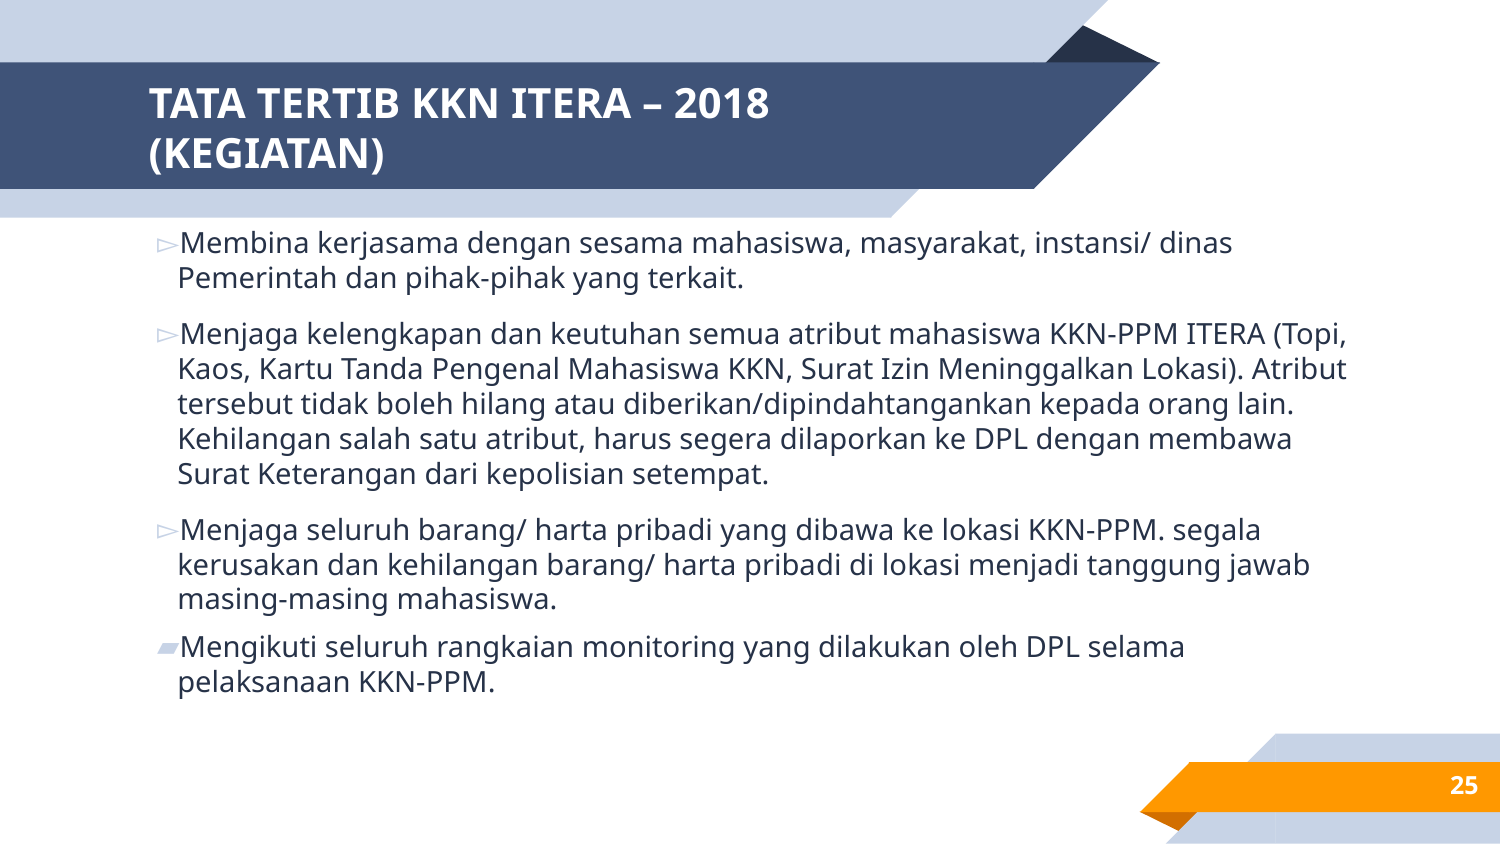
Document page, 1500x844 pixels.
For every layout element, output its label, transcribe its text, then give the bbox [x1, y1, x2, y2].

title TATA TERTIB KKN ITERA – 2018 (KEGIATAN) [133, 64, 997, 190]
slide_number 25 [1249, 760, 1494, 813]
list Membina kerjasama dengan sesama mahasiswa, masyarakat, instansi/ dinas Pemerintah dan pihak-pihak yang terkait. Menjaga kelengkapan dan keutuhan semua atribut mahasiswa KKN-PPM ITERA (Topi, Kaos, Kartu Tanda Pengenal Mahasiswa KKN, Surat Izin Meninggalkan Lokasi). Atribut tersebut tidak boleh hilang atau diberikan/dipindahtangankan kepada orang lain. Kehilangan salah satu atribut, harus segera dilaporkan ke DPL dengan membawa Surat Keterangan dari kepolisian setempat. Menjaga seluruh barang/ harta pribadi yang dibawa ke lokasi KKN-PPM. segala kerusakan dan kehilangan barang/ harta pribadi di lokasi menjadi tanggung jawab masing-masing mahasiswa. Mengikuti seluruh rangkaian monitoring yang dilakukan oleh DPL selama pelaksanaan KKN-PPM. [133, 209, 1375, 801]
